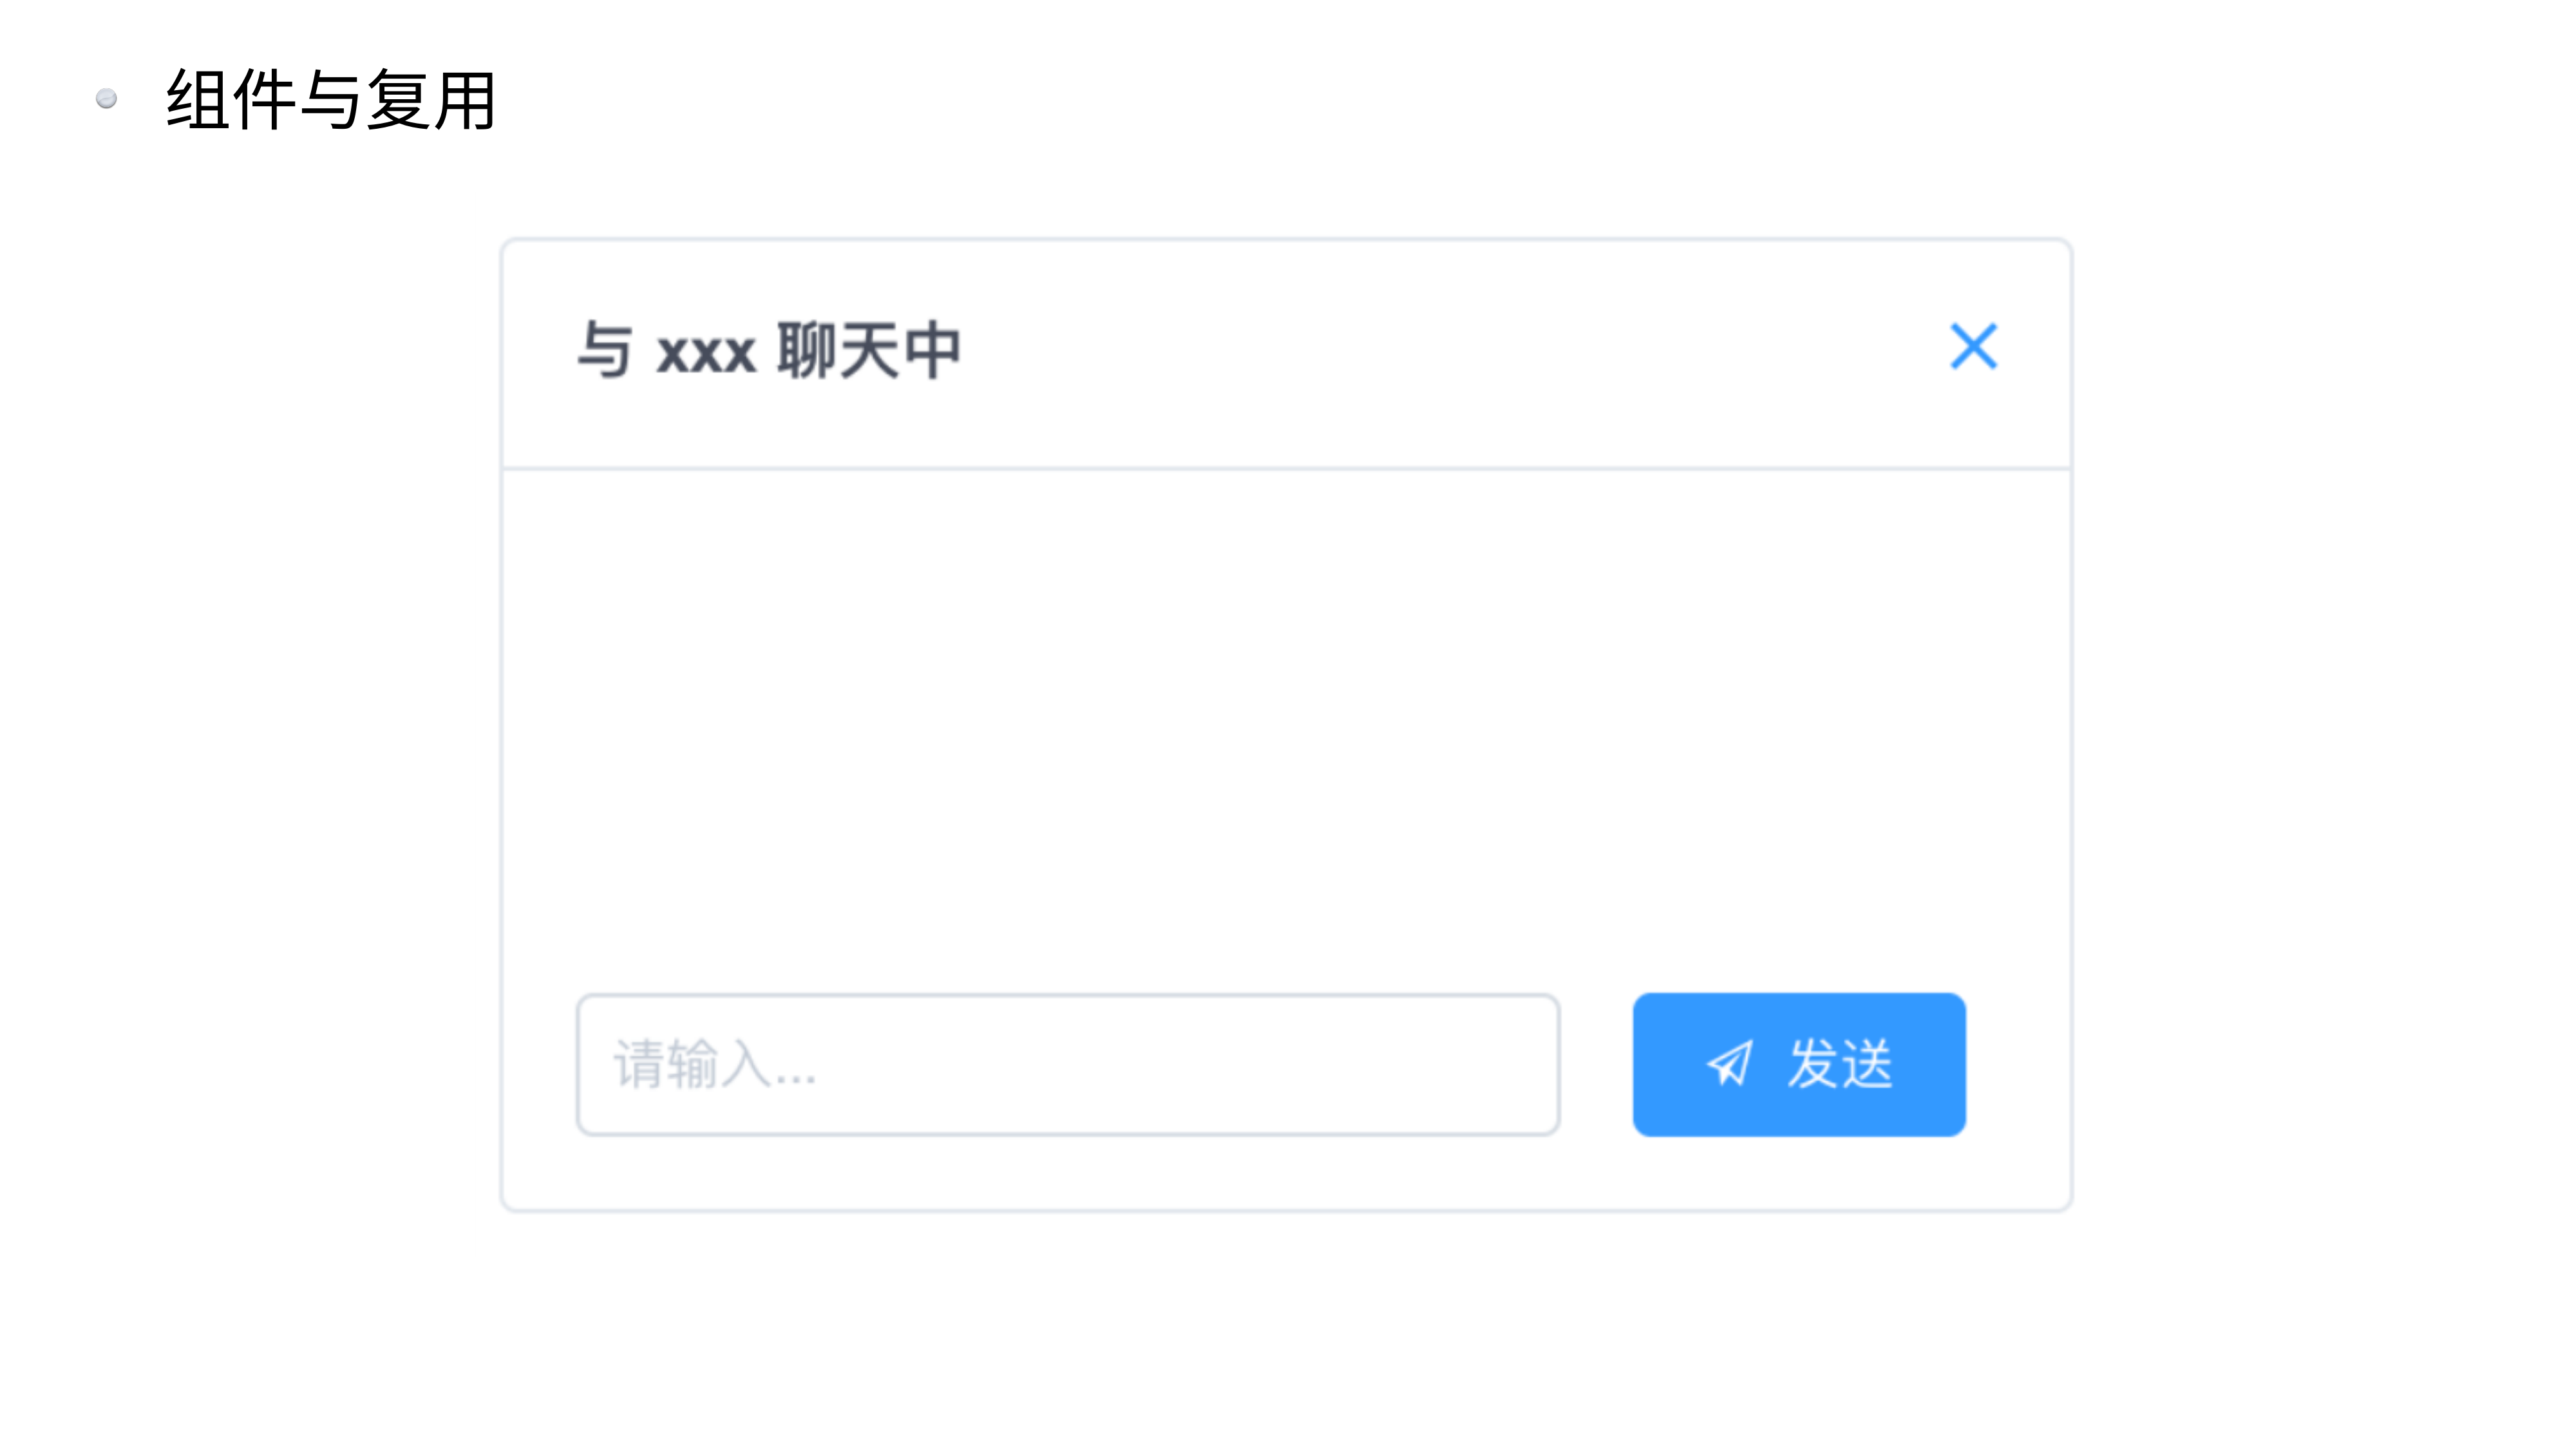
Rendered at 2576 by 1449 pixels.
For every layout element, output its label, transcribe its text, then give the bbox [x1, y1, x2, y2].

picture [94, 86, 118, 109]
picture [475, 192, 2101, 1257]
text_box 组件与复用 [89, 52, 506, 144]
